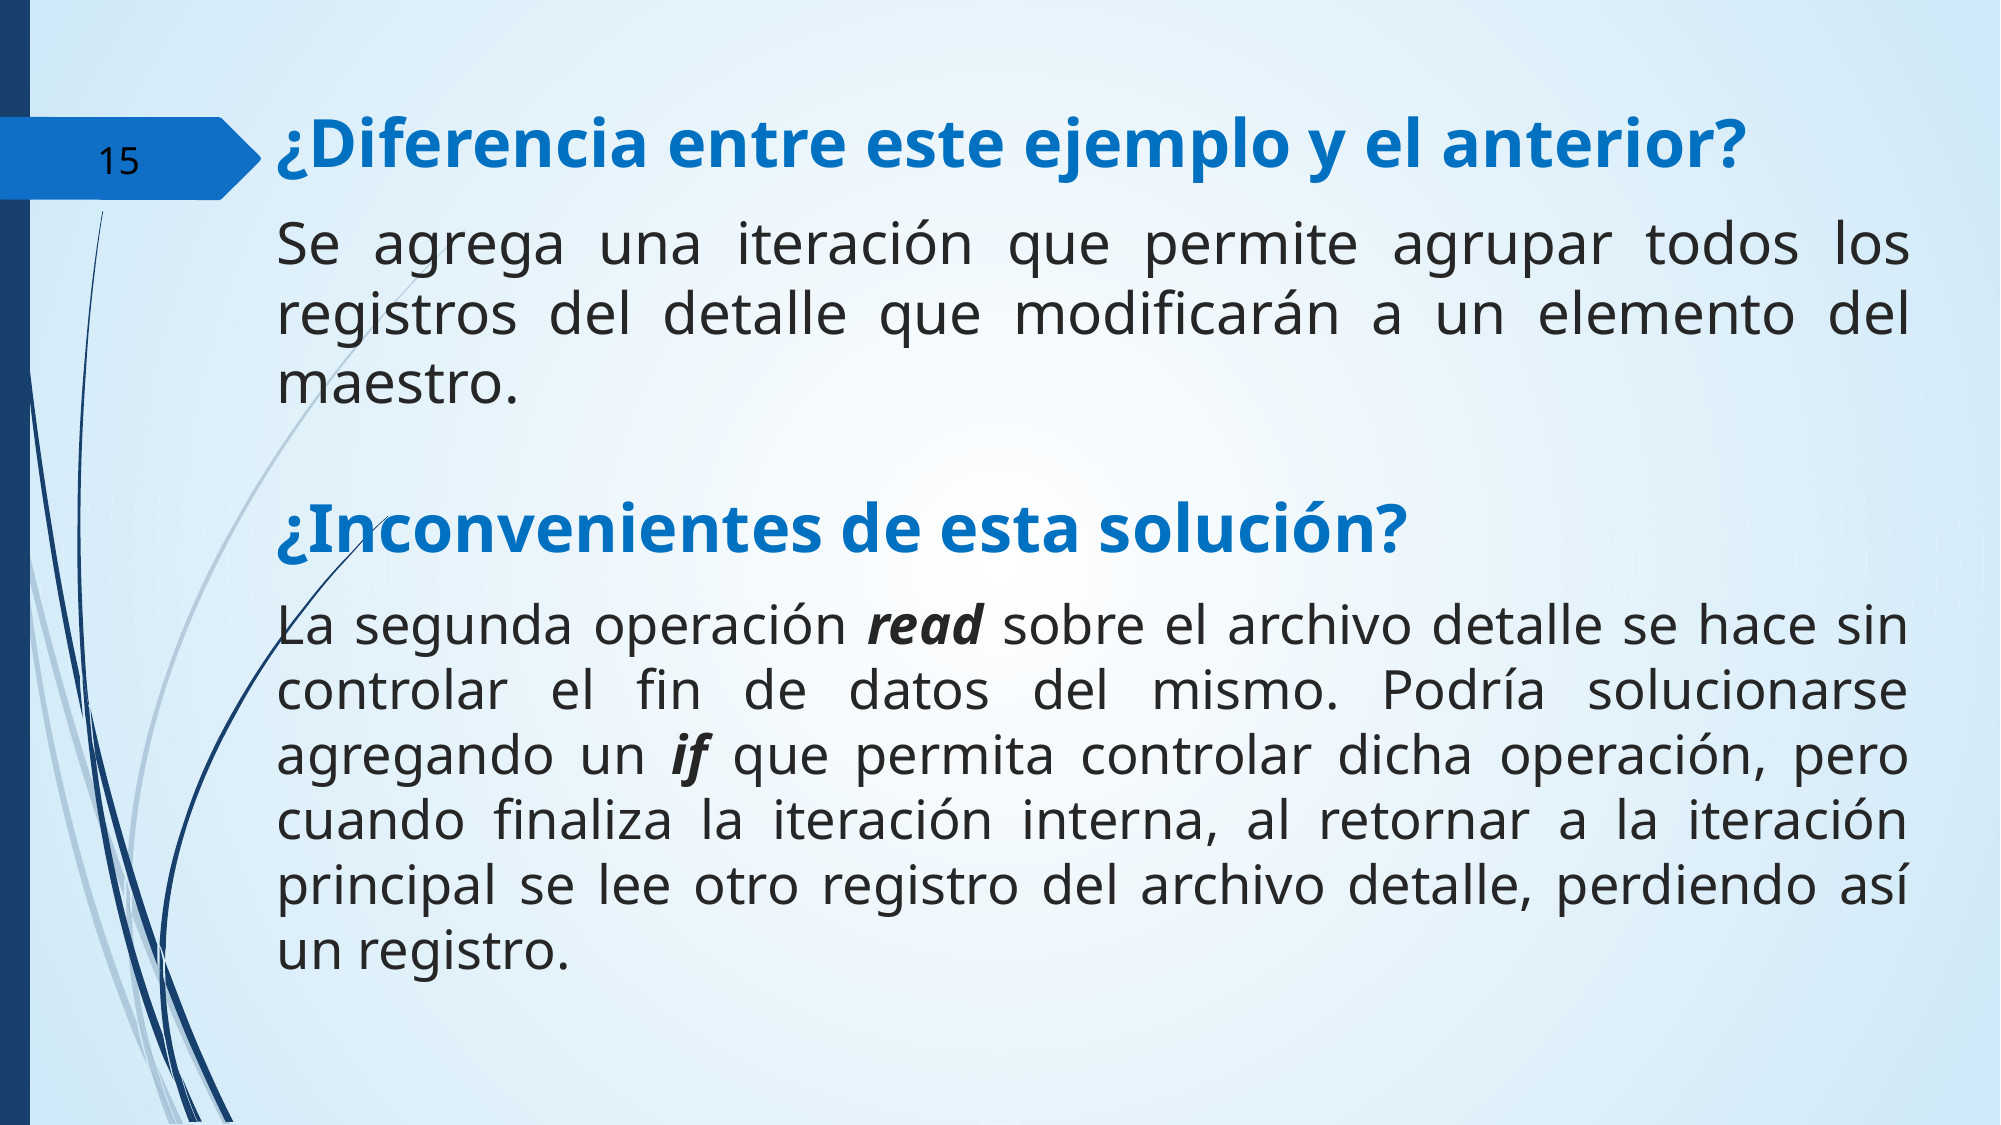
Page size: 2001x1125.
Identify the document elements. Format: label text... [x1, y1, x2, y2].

text_box ¿Diferencia entre este ejemplo y el anterior? Se agrega una iteración que permite agrupar todos los registros del detalle que modificarán a un elemento del maestro. ¿Inconvenientes de esta solución? La segunda operación read sobre el archivo detalle se hace sin controlar el fin de datos del mismo. Podría solucionarse agregando un if que permita controlar dicha operación, pero cuando finaliza la iteración interna, al retornar a la iteración principal se lee otro registro del archivo detalle, perdiendo así un registro. [261, 23, 1927, 1114]
text_box 15 [82, 129, 211, 190]
